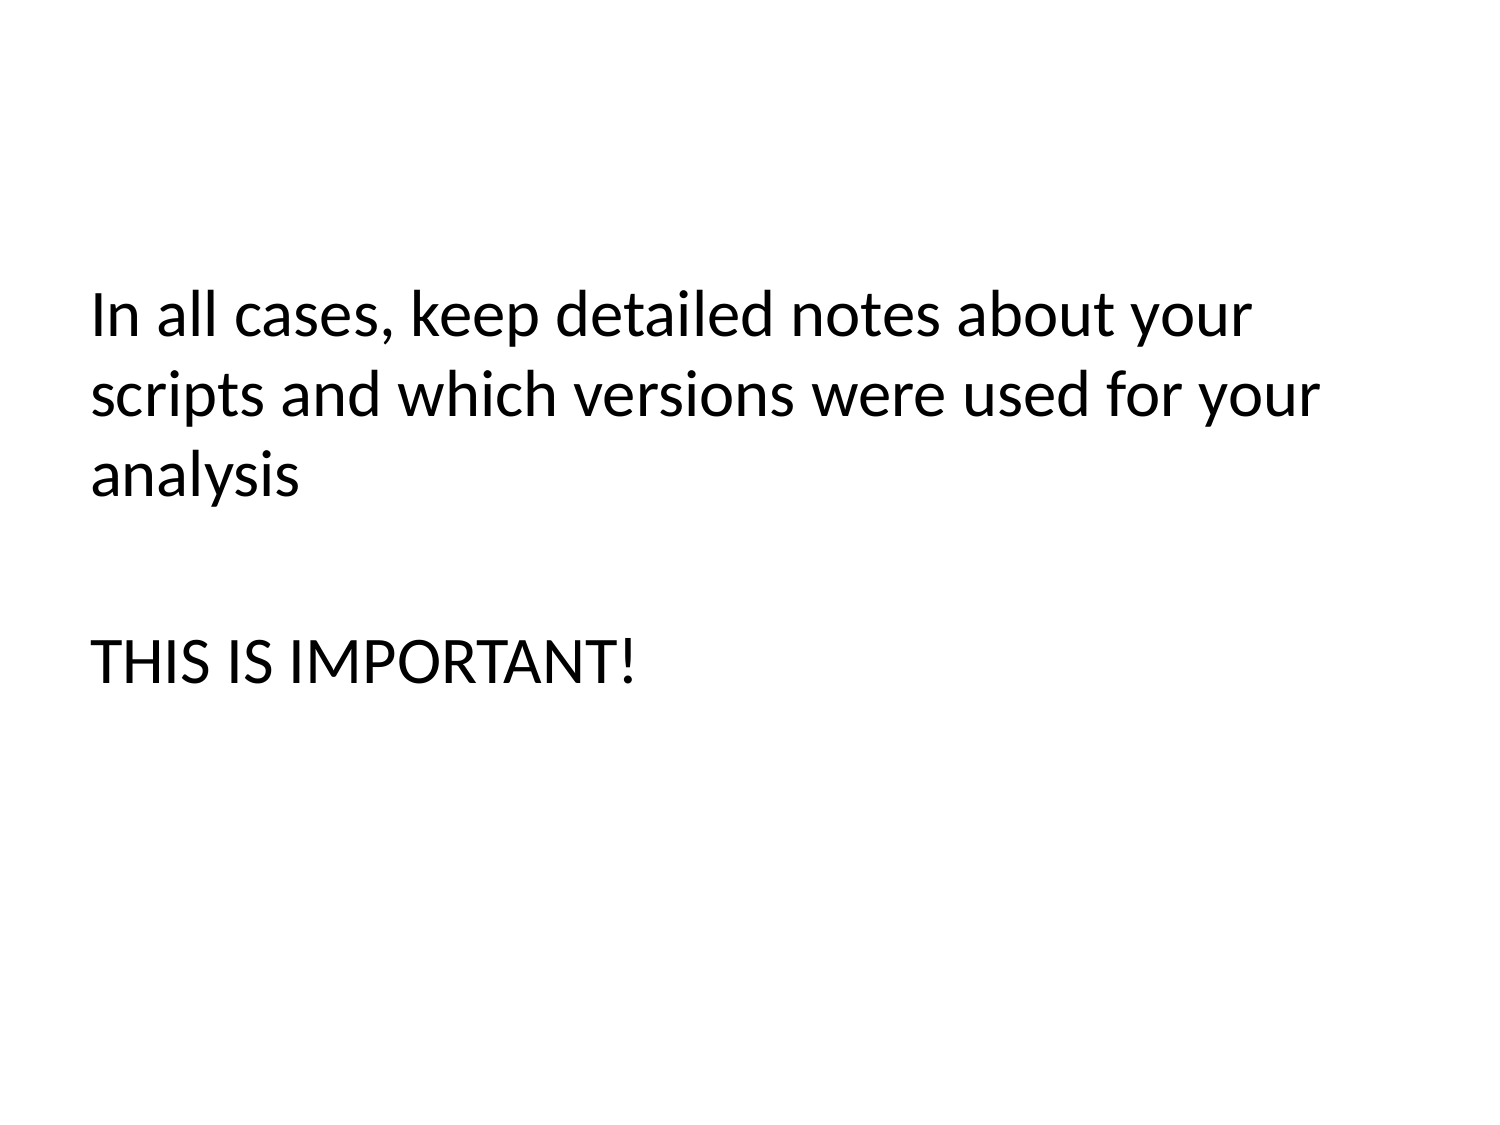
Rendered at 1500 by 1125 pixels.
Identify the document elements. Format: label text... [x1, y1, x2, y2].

list In all cases, keep detailed notes about your scripts and which versions were used for your analysis THIS IS IMPORTANT! [75, 262, 1425, 1005]
